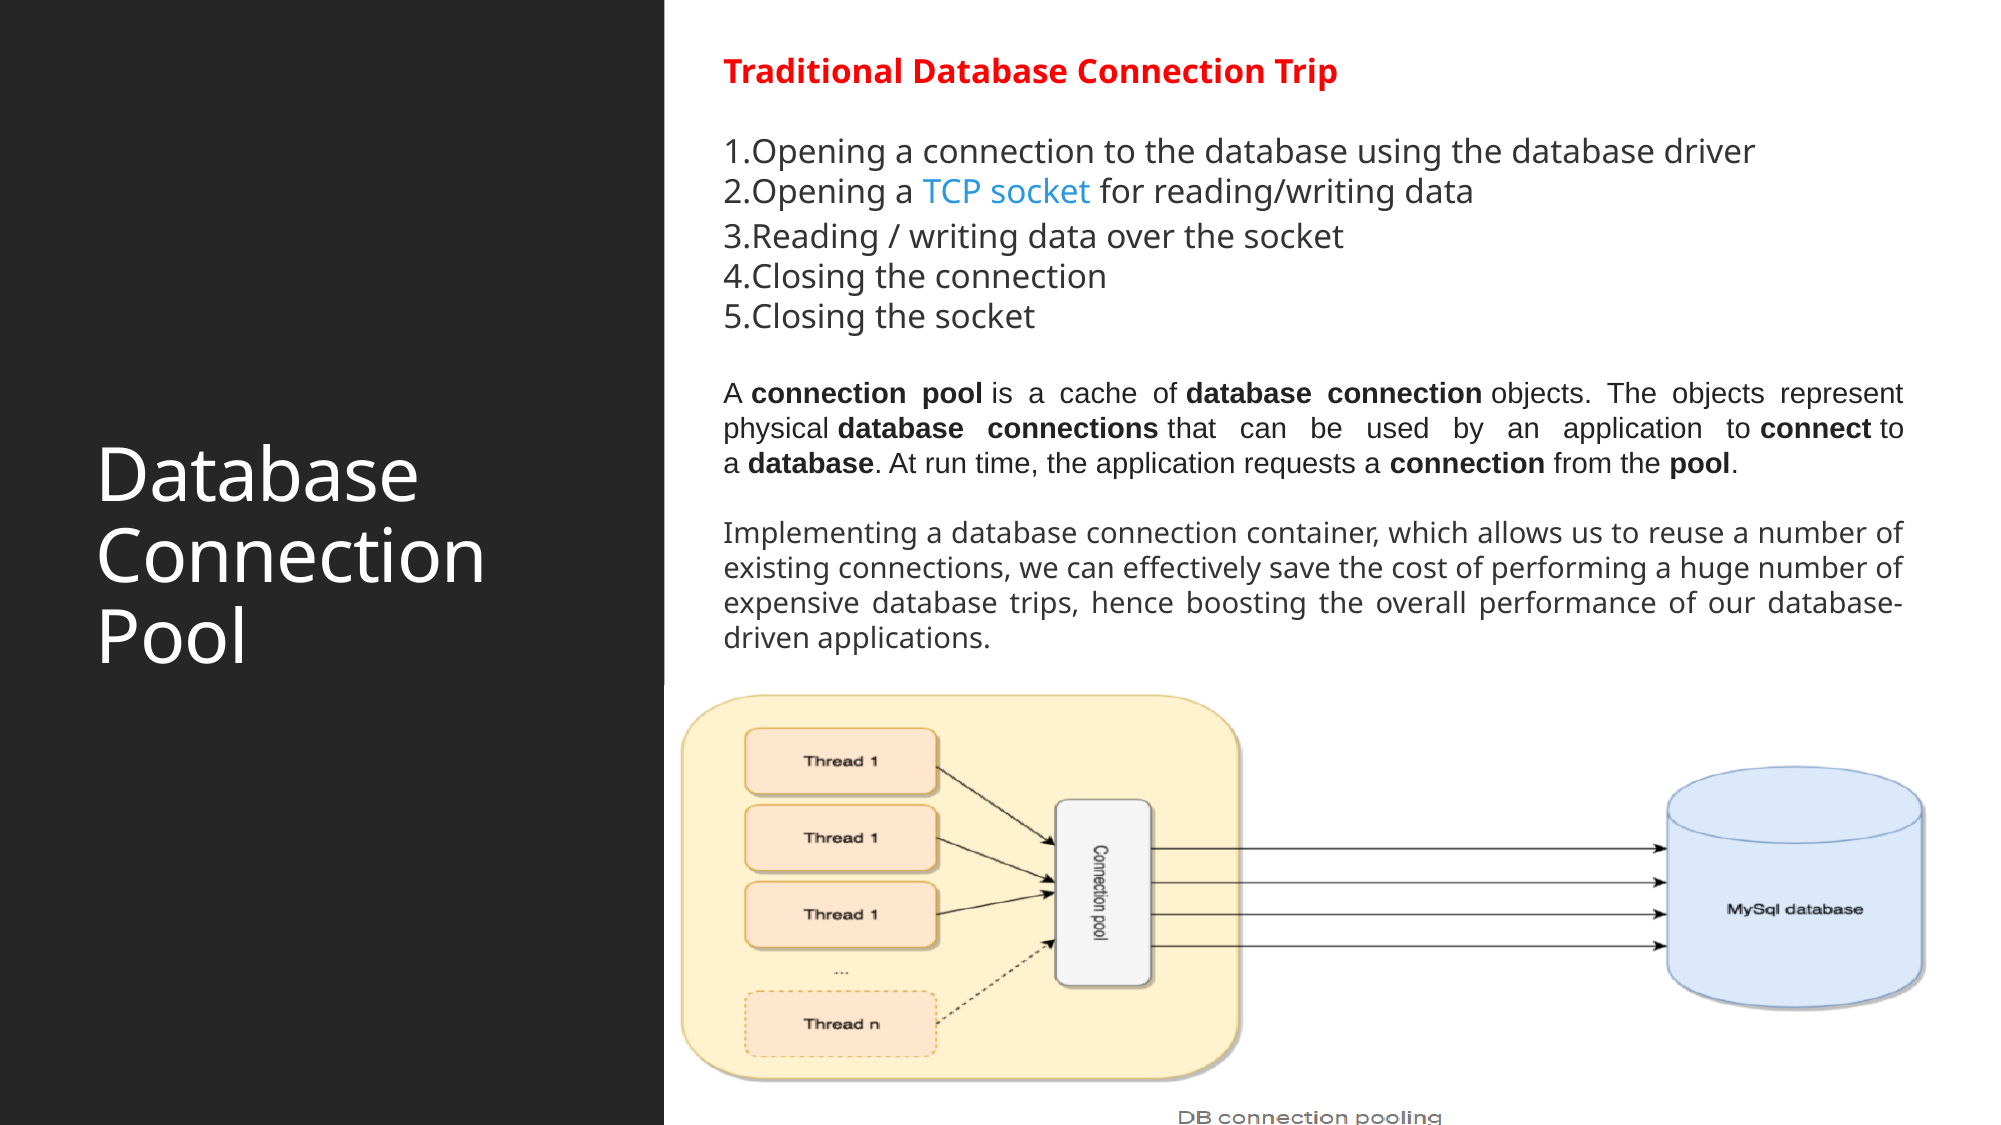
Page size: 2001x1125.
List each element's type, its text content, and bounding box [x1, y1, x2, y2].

title Database Connection Pool [80, 84, 587, 1032]
picture [663, 685, 1945, 1125]
text_box Traditional Database Connection Trip Opening a connection to the database using the database driver Opening a TCP socket for reading/writing data Reading / writing data over the socket Closing the connection Closing the socket A connection pool is a cache of database connection objects. The objects represent physical database connections that can be used by an application to connect to a database. At run time, the application requests a connection from the pool. Implementing a database connection container, which allows us to reuse a number of existing connections, we can effectively save the cost of performing a huge number of expensive database trips, hence boosting the overall performance of our database-driven applications. [708, 42, 1920, 662]
text_box [0, 0, 666, 1125]
text_box [666, 0, 2000, 1125]
